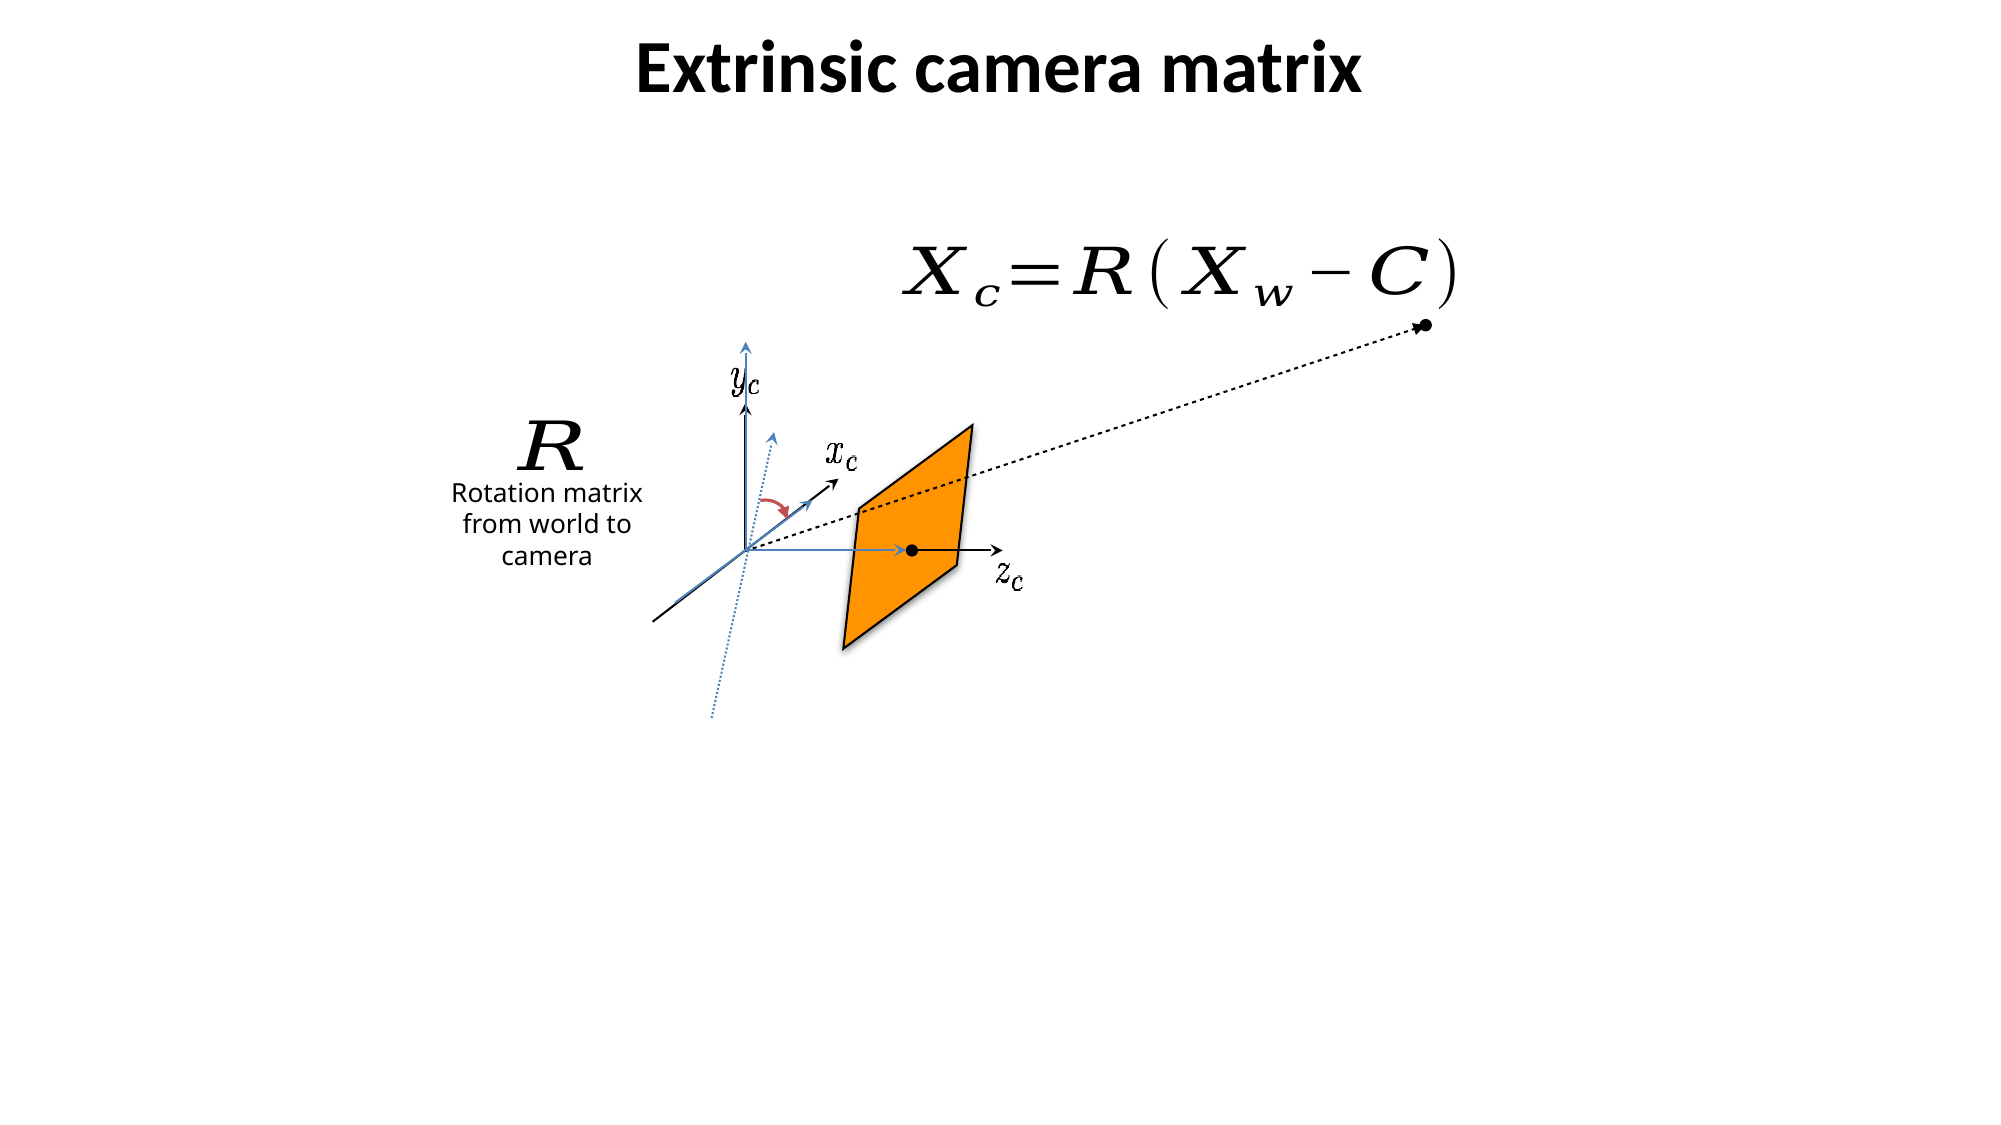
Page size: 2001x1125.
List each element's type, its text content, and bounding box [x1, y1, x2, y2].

text_box Rotation matrix from world to camera [436, 470, 658, 577]
picture [826, 443, 857, 471]
text_box [893, 543, 907, 557]
text_box [1419, 318, 1432, 332]
text_box [739, 341, 752, 355]
text_box [905, 544, 991, 557]
picture [996, 563, 1023, 591]
text_box [798, 499, 813, 513]
text_box [739, 405, 746, 416]
text_box [760, 499, 790, 520]
text_box [1409, 323, 1426, 335]
text_box [824, 480, 838, 492]
picture [731, 366, 760, 397]
text_box [747, 406, 752, 416]
title Extrinsic camera matrix [33, 0, 1967, 125]
text_box [765, 432, 778, 446]
text_box [990, 544, 1003, 557]
text_box [843, 425, 973, 649]
